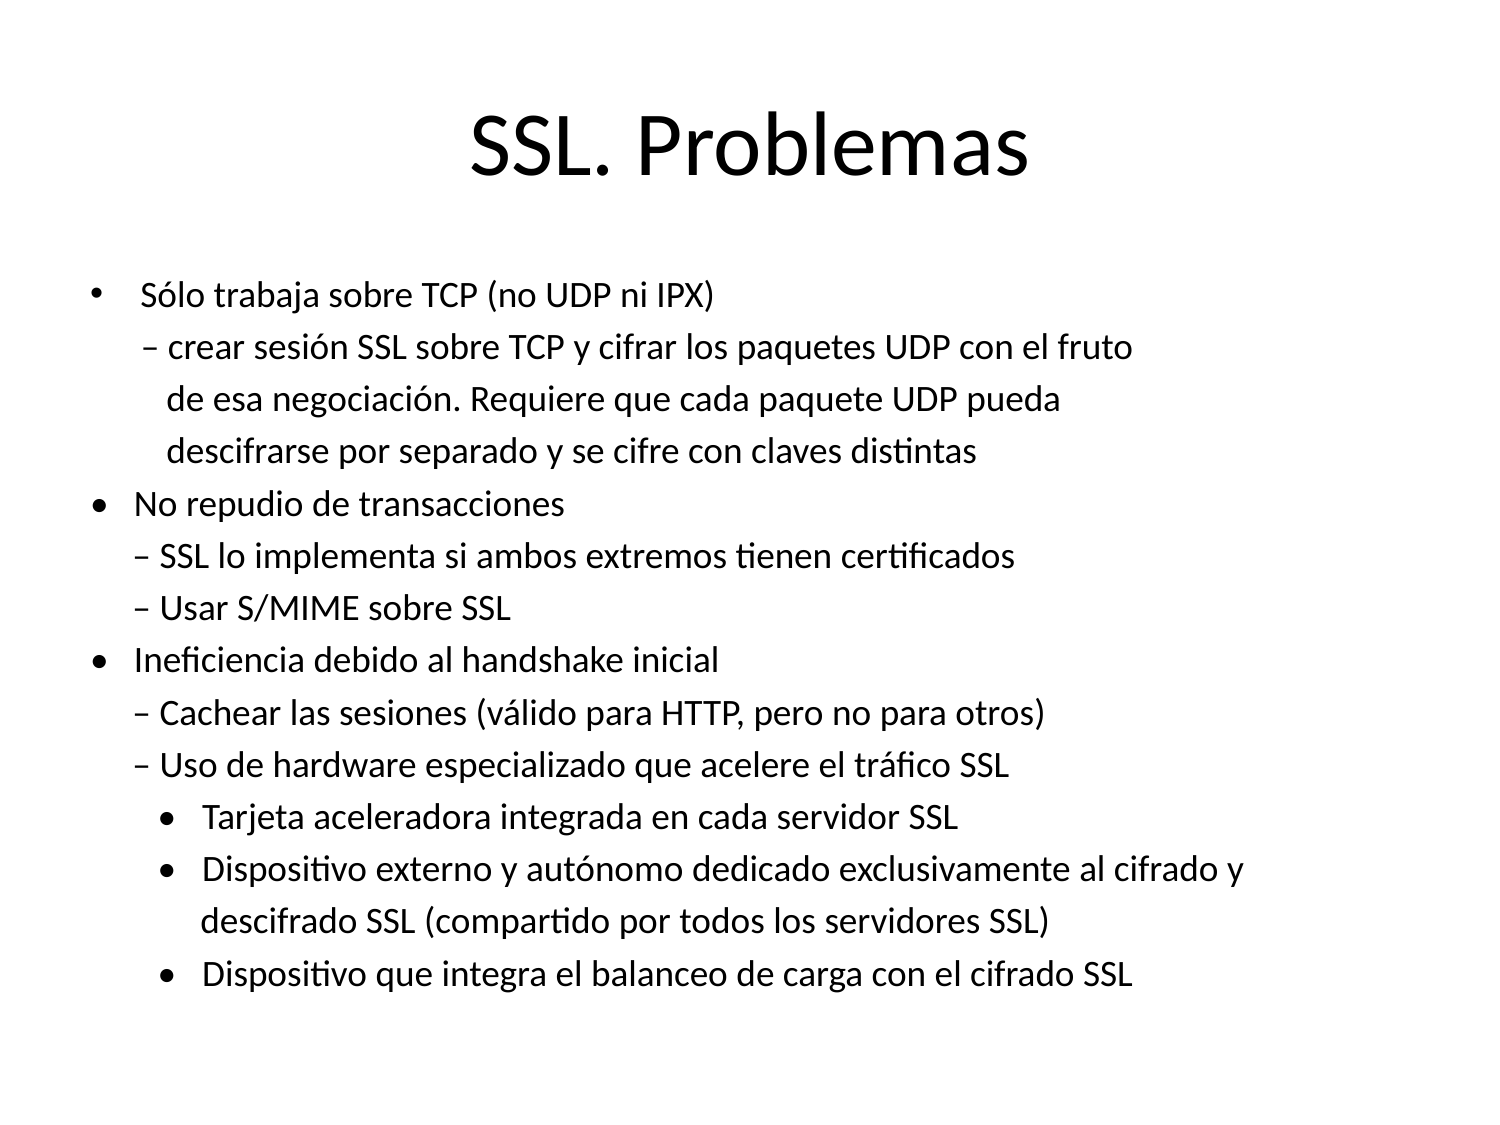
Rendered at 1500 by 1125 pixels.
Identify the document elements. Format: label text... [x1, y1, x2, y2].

title SSL. Problemas [75, 45, 1425, 233]
list Sólo trabaja sobre TCP (no UDP ni IPX) – crear sesión SSL sobre TCP y cifrar los paquetes UDP con el fruto de esa negociación. Requiere que cada paquete UDP pueda descifrarse por separado y se cifre con claves distintas • No repudio de transacciones – SSL lo implementa si ambos extremos tienen certificados – Usar S/MIME sobre SSL • Ineficiencia debido al handshake inicial – Cachear las sesiones (válido para HTTP, pero no para otros) – Uso de hardware especializado que acelere el tráfico SSL • Tarjeta aceleradora integrada en cada servidor SSL • Dispositivo externo y autónomo dedicado exclusivamente al cifrado y descifrado SSL (compartido por todos los servidores SSL) • Dispositivo que integra el balanceo de carga con el cifrado SSL [75, 262, 1425, 1005]
